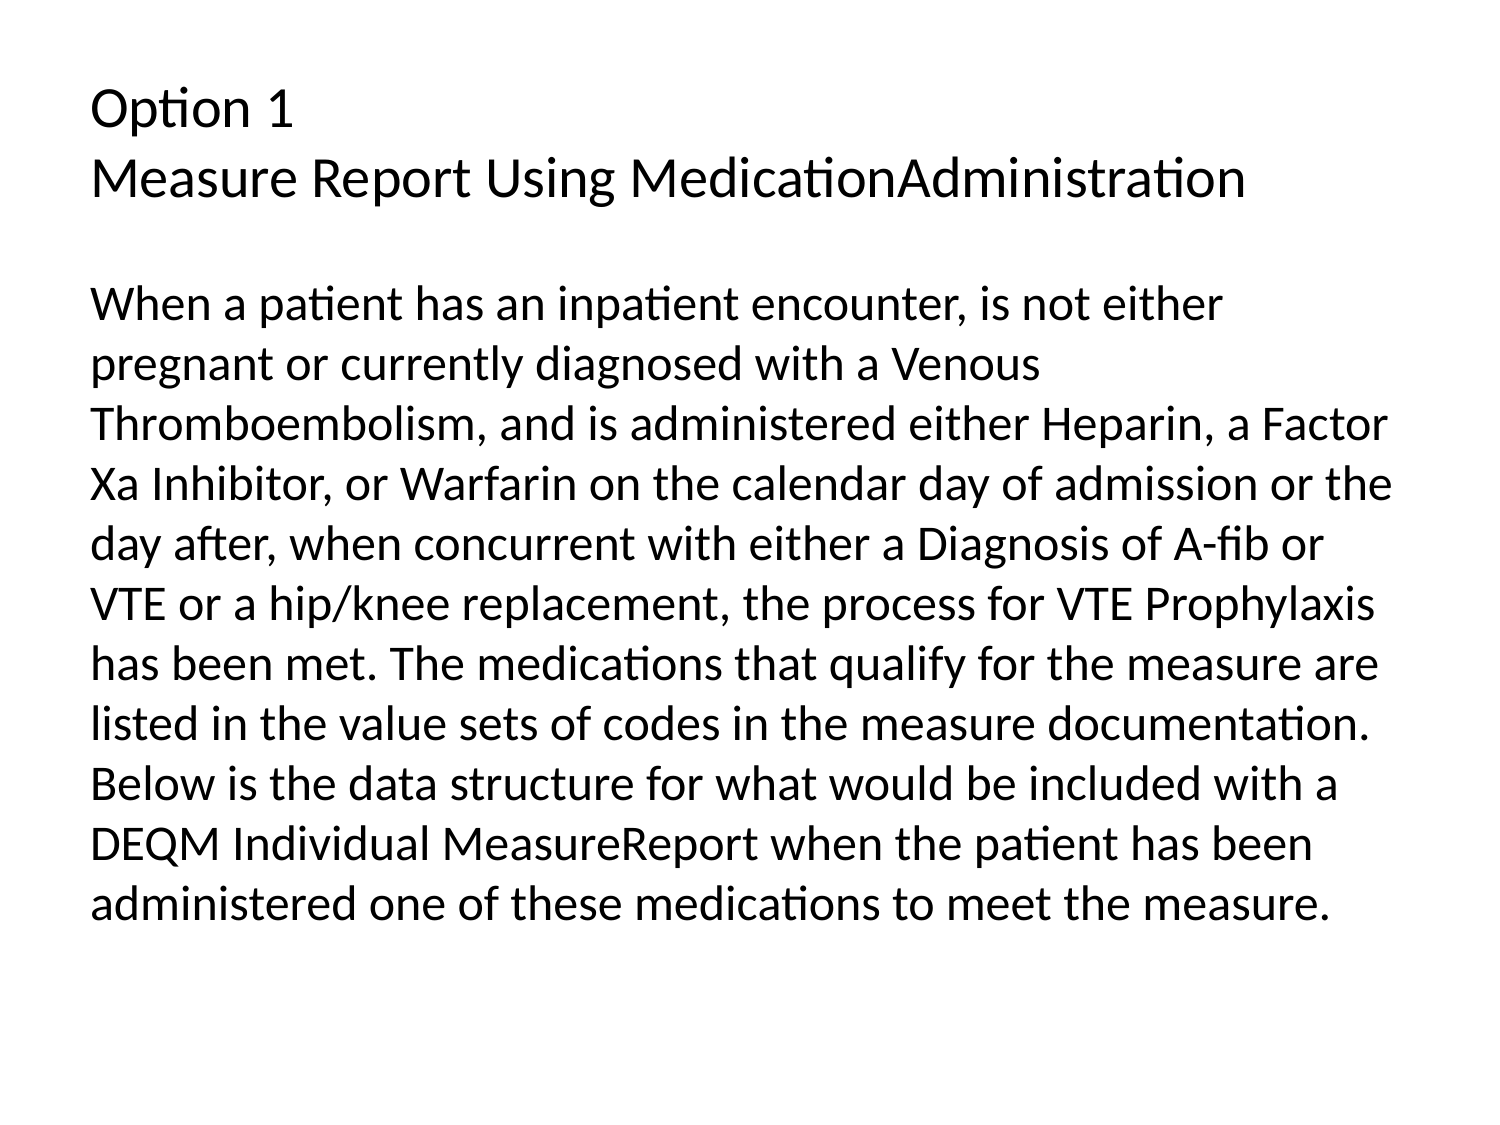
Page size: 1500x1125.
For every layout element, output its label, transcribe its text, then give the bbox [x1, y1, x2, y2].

list When a patient has an inpatient encounter, is not either pregnant or currently diagnosed with a Venous Thromboembolism, and is administered either Heparin, a Factor Xa Inhibitor, or Warfarin on the calendar day of admission or the day after, when concurrent with either a Diagnosis of A-fib or VTE or a hip/knee replacement, the process for VTE Prophylaxis has been met. The medications that qualify for the measure are listed in the value sets of codes in the measure documentation. Below is the data structure for what would be included with a DEQM Individual MeasureReport when the patient has been administered one of these medications to meet the measure. [75, 262, 1425, 1005]
title Option 1 Measure Report Using MedicationAdministration [75, 45, 1425, 233]
